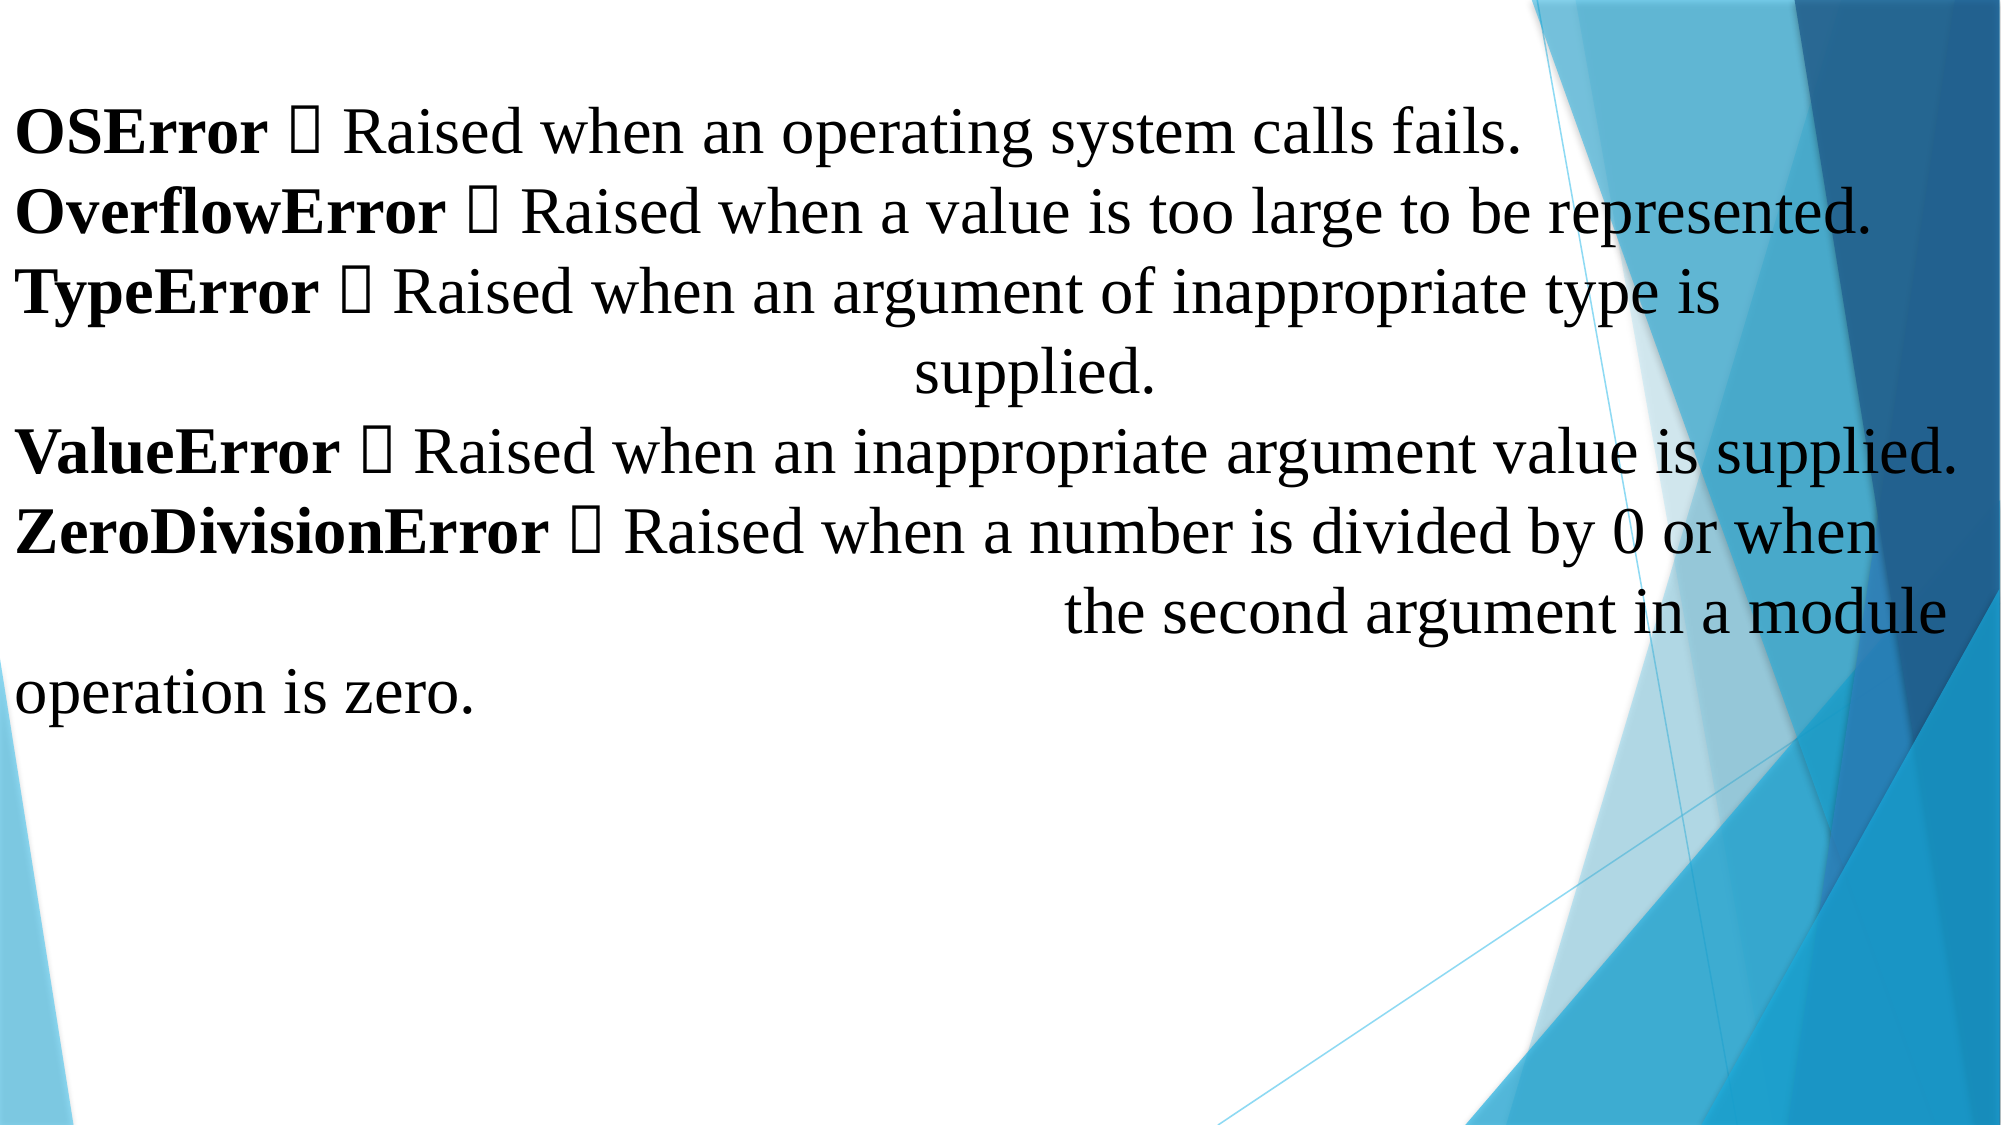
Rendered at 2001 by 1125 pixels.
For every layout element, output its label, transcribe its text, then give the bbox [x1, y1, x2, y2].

text_box OSError  Raised when an operating system calls fails. OverflowError  Raised when a value is too large to be represented. TypeError  Raised when an argument of inappropriate type is supplied. ValueError  Raised when an inappropriate argument value is supplied. ZeroDivisionError  Raised when a number is divided by 0 or when the second argument in a module operation is zero. [0, 0, 2000, 815]
